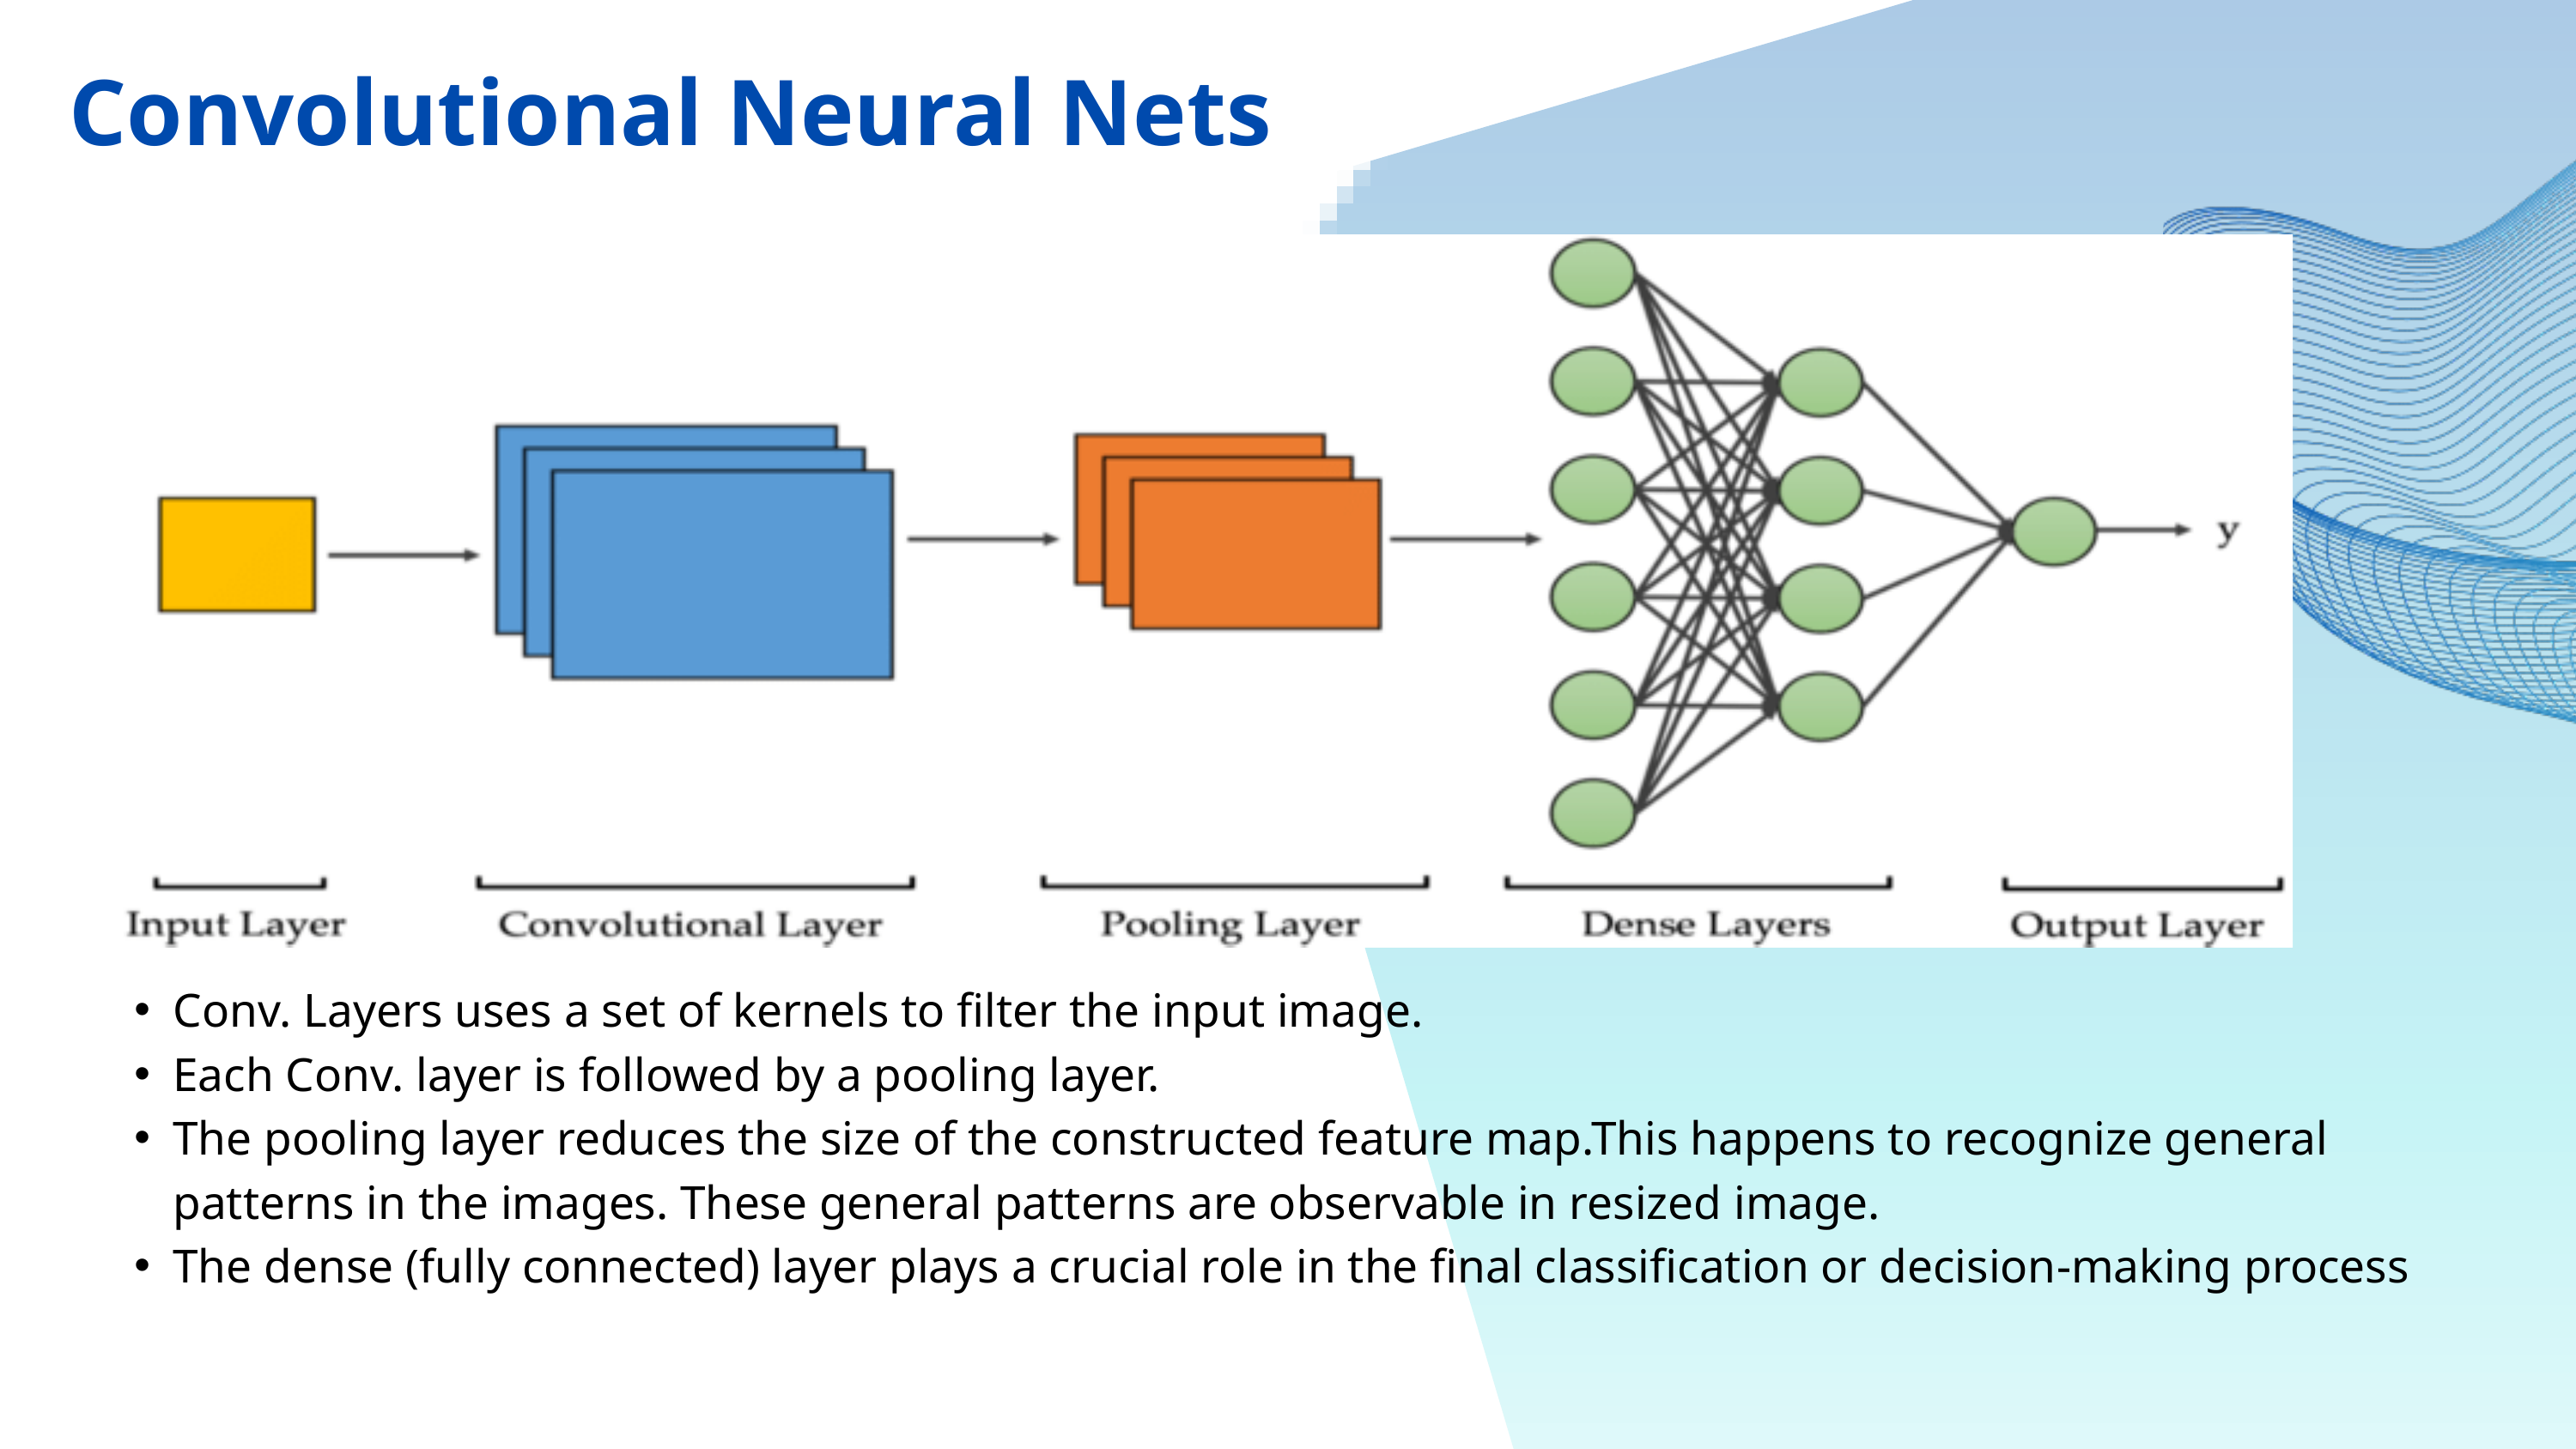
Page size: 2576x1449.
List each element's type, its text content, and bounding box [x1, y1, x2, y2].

text_box [1151, 164, 2166, 234]
text_box [2163, 33, 2576, 823]
text_box [1669, 0, 2576, 72]
text_box Conv. Layers uses a set of kernels to filter the input image. Each Conv. layer is followed by a pooling layer. The pooling layer reduces the size of the constructed feature map.This happens to recognize general patterns in the images. These general patterns are observable in resized image. The dense (fully connected) layer plays a crucial role in the final classification or decision-making process [94, 972, 2516, 1293]
text_box [120, 234, 2293, 948]
text_box Convolutional Neural Nets [69, 72, 2353, 164]
text_box [1364, 810, 2576, 1449]
